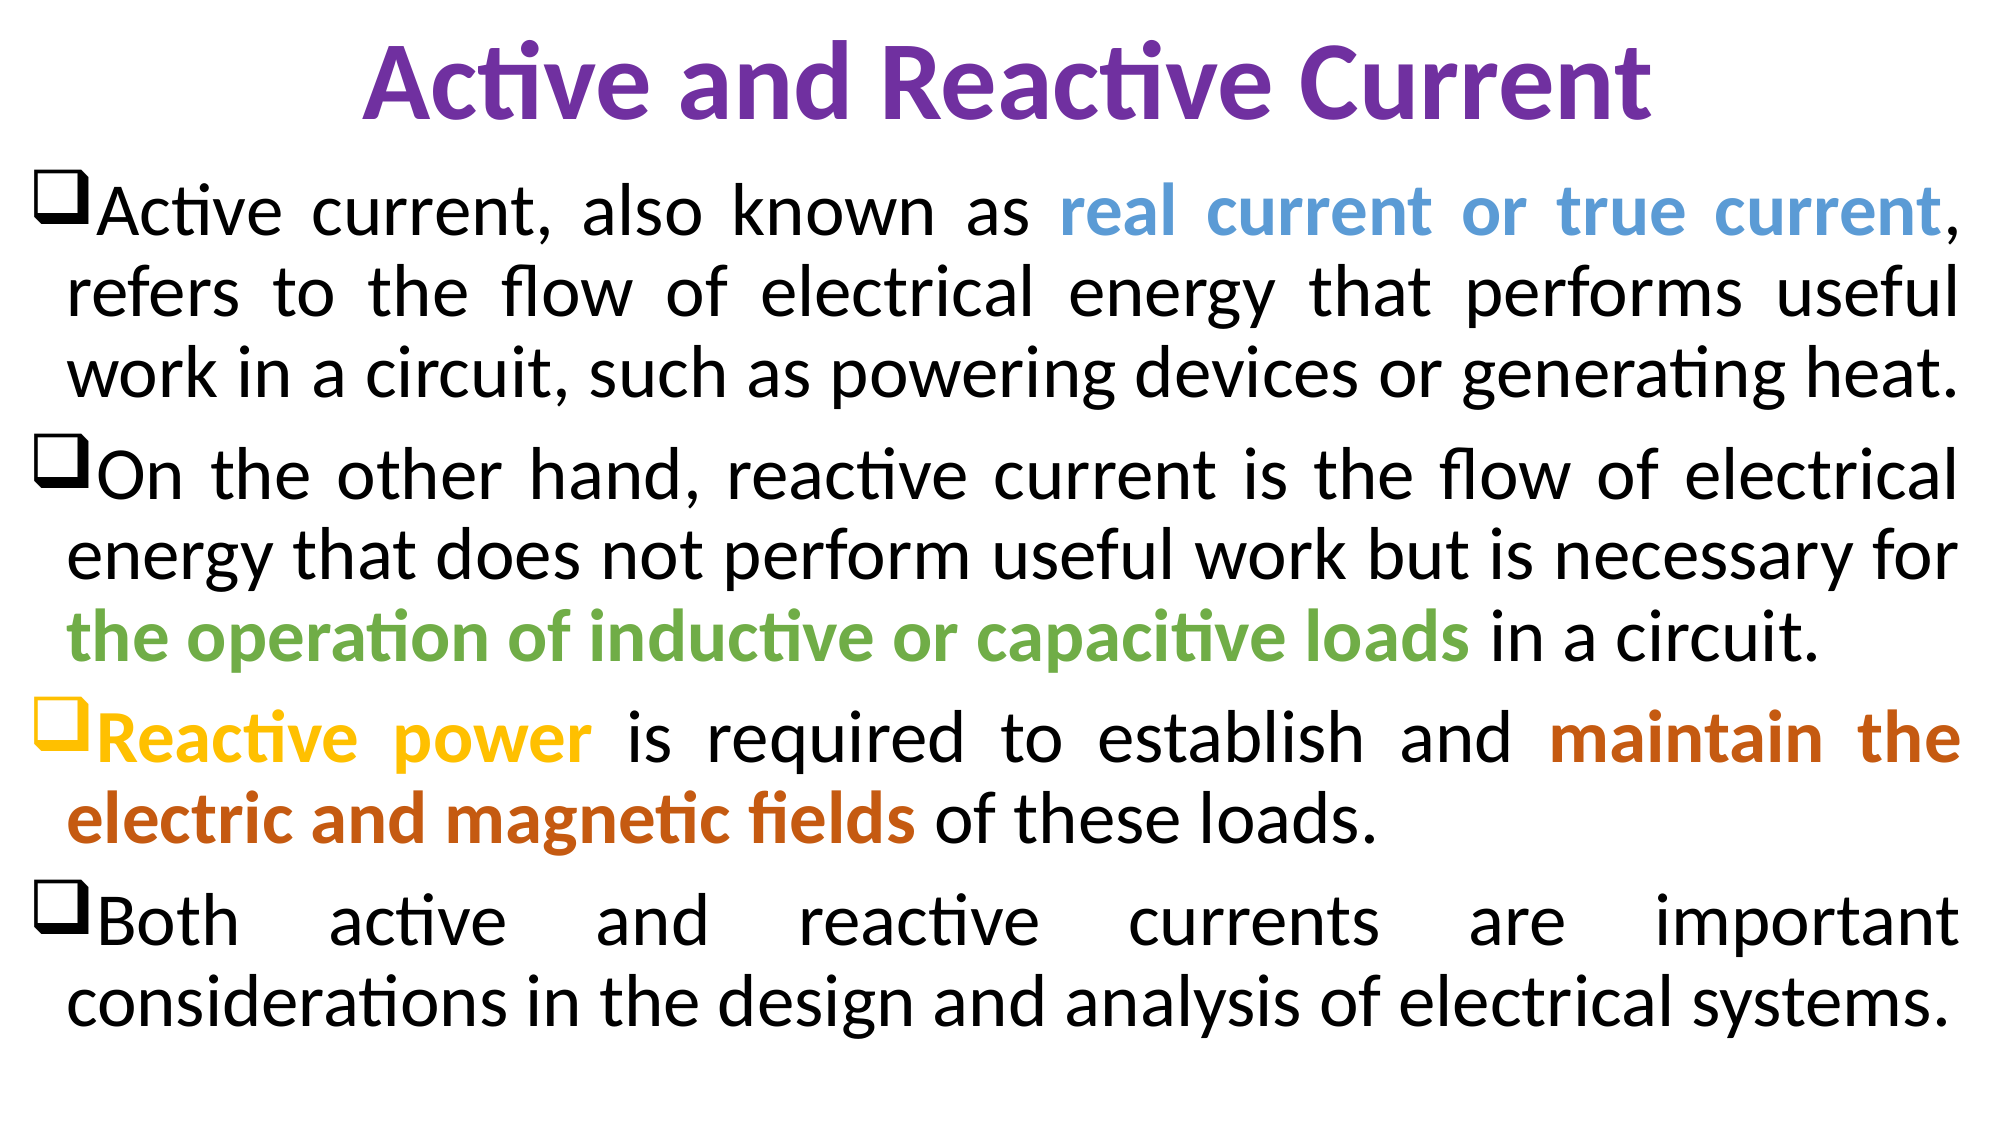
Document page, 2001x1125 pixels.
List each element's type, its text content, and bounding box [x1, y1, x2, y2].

list Active current, also known as real current or true current, refers to the flow of electrical energy that performs useful work in a circuit, such as powering devices or generating heat. On the other hand, reactive current is the flow of electrical energy that does not perform useful work but is necessary for the operation of inductive or capacitive loads in a circuit. Reactive power is required to establish and maintain the electric and magnetic fields of these loads. Both active and reactive currents are important considerations in the design and analysis of electrical systems. [13, 163, 1978, 1079]
text_box Active and Reactive Current [222, 0, 1794, 150]
